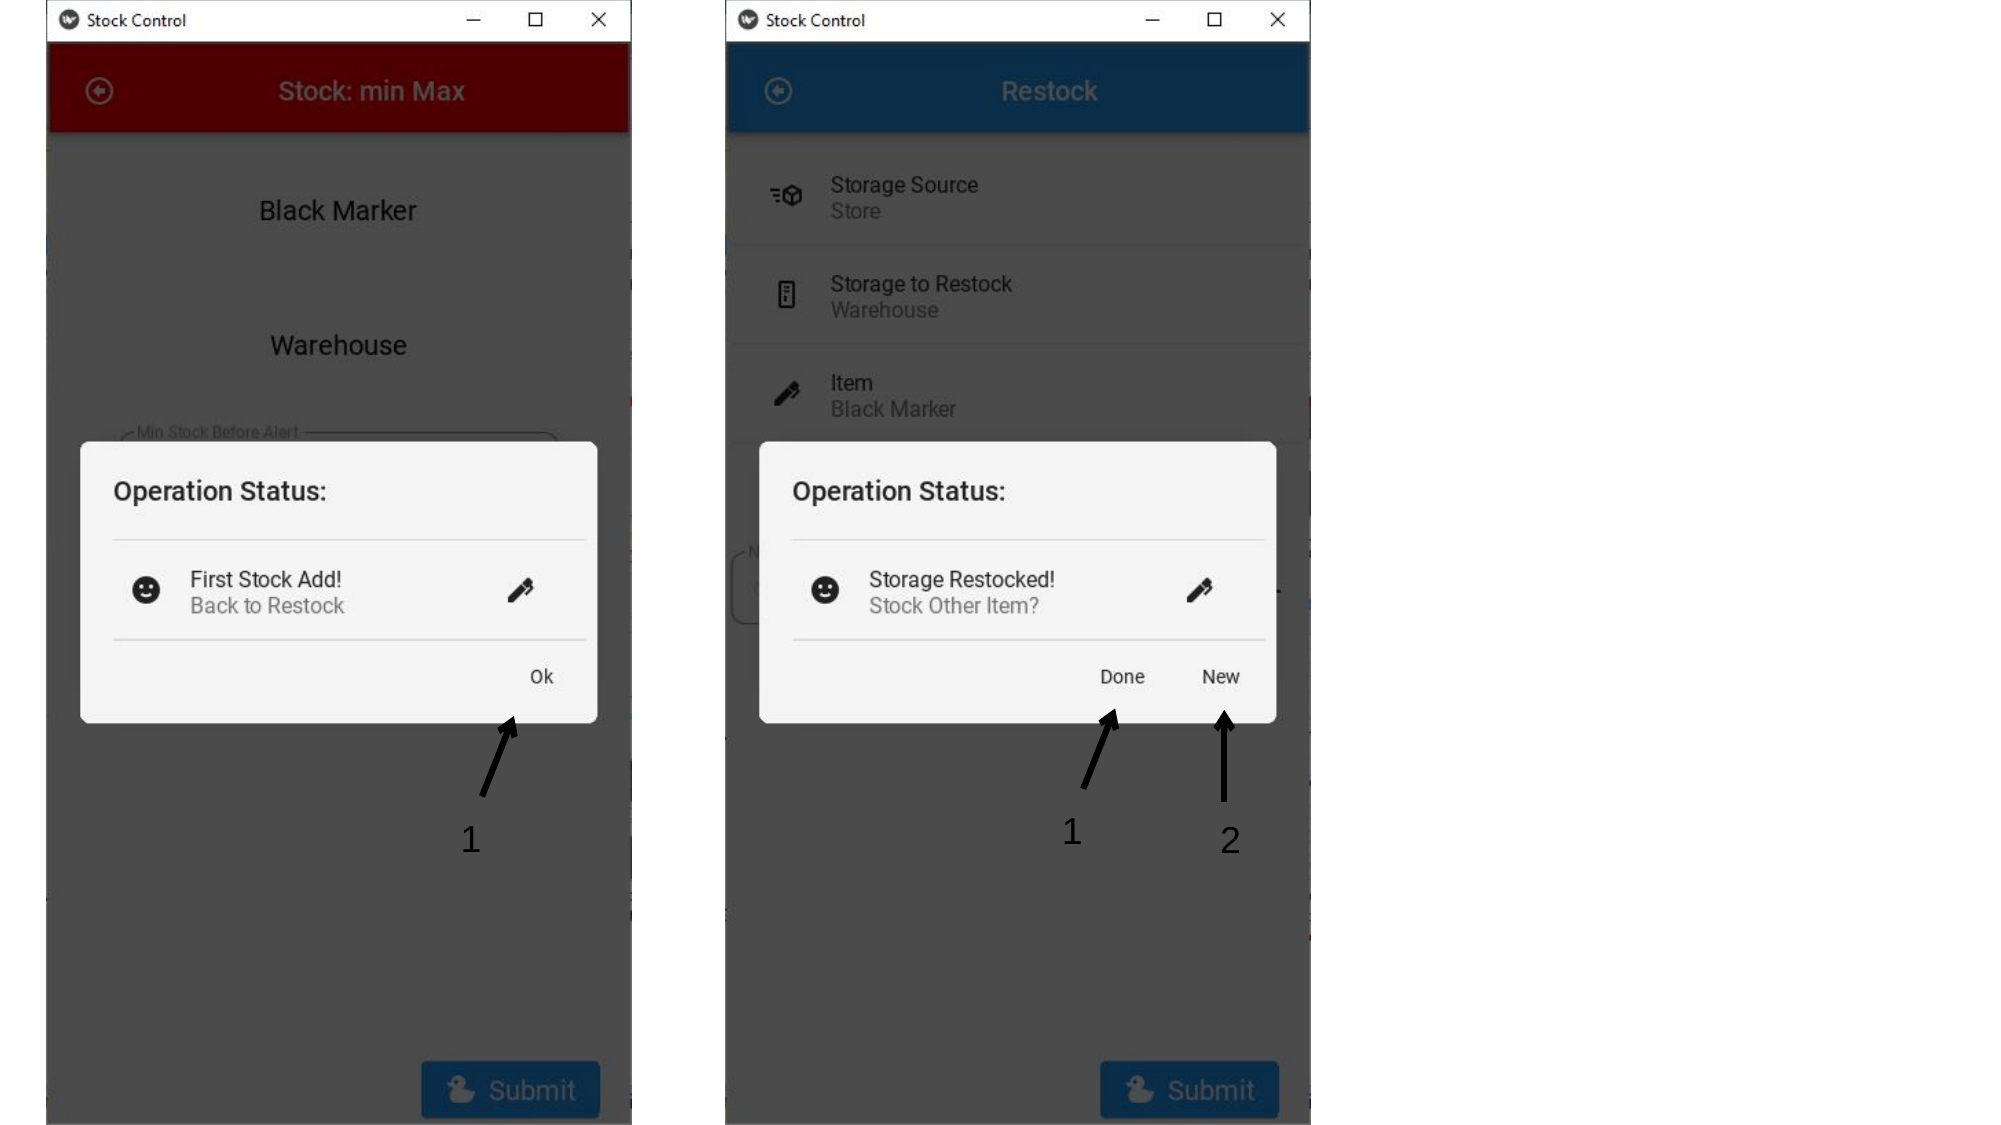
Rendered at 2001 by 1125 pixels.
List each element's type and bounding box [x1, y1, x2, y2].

text_box [725, 0, 1311, 1125]
text_box [45, 0, 632, 1125]
